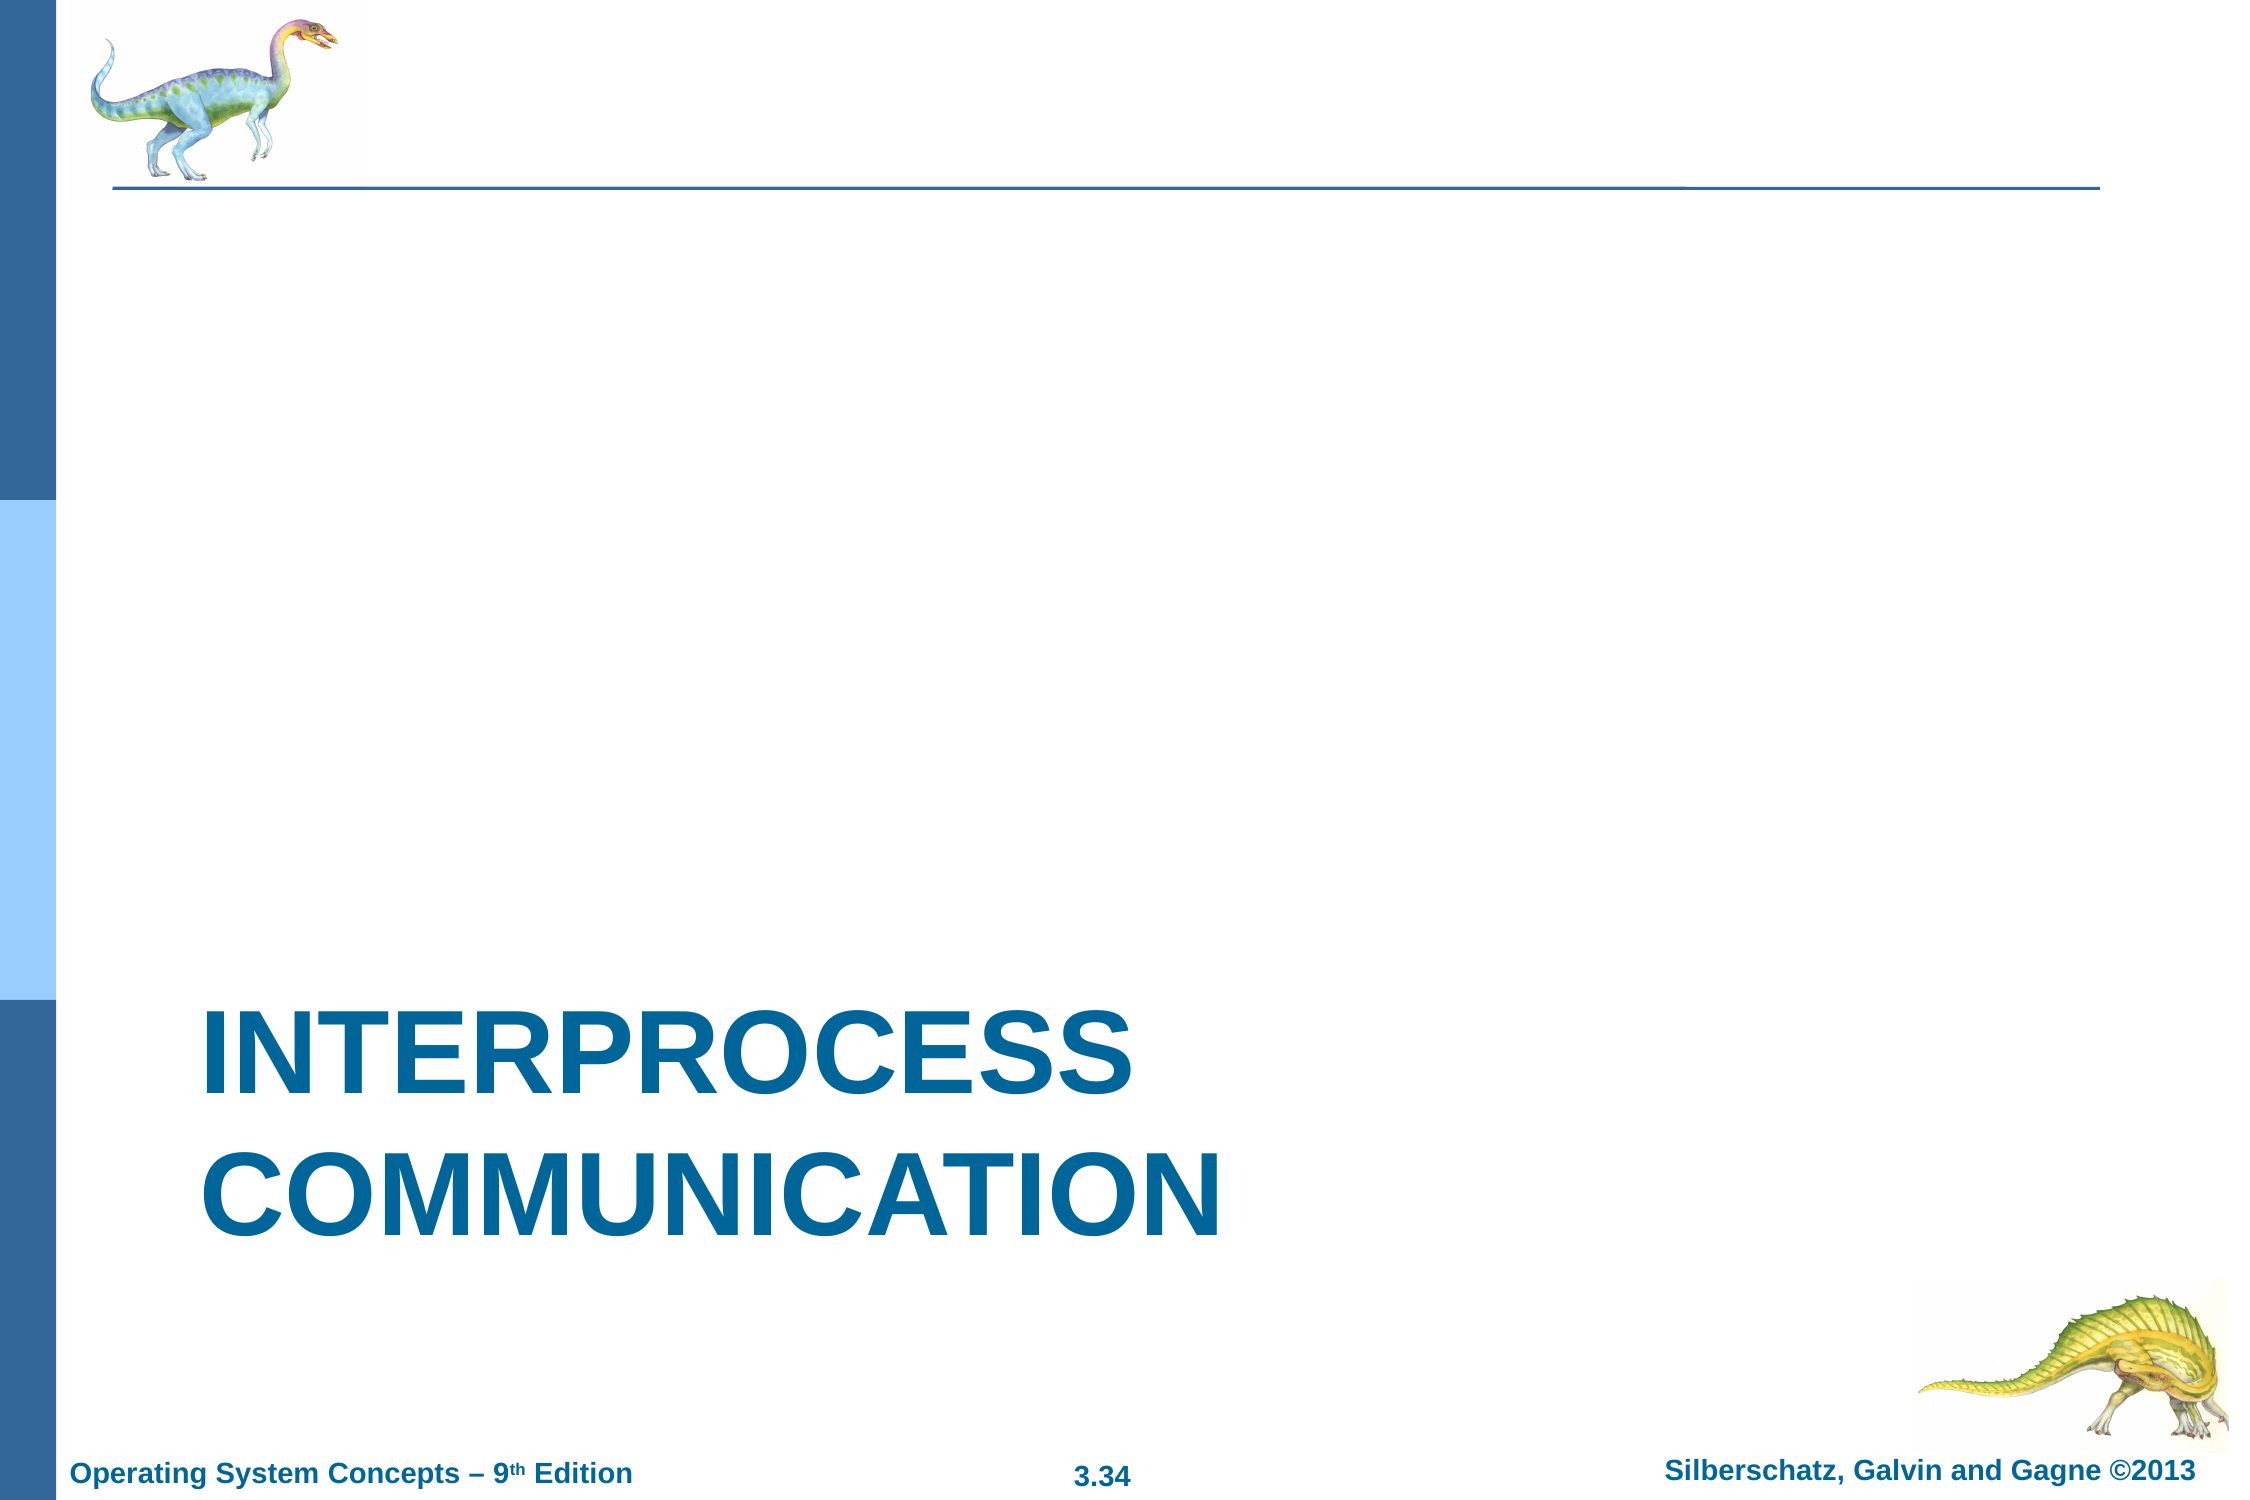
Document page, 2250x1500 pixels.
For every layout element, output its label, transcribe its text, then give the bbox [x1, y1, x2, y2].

picture [1913, 1279, 2229, 1453]
title Interprocess communication [177, 963, 2091, 1262]
picture [70, 0, 365, 199]
